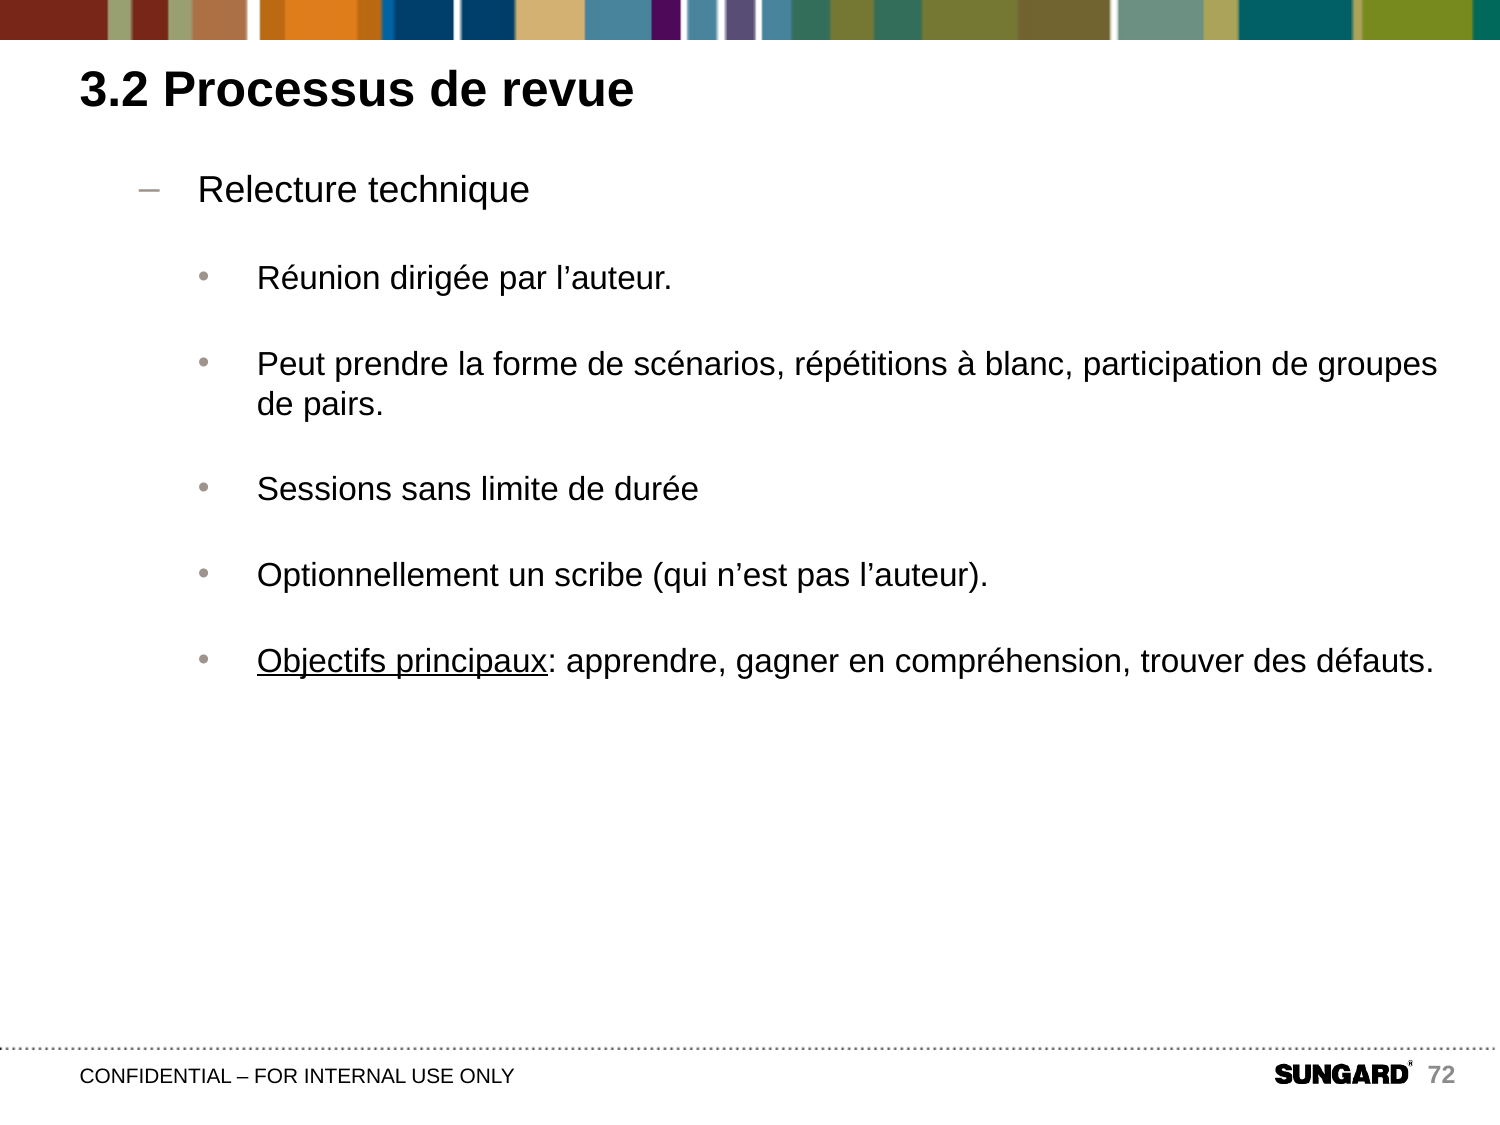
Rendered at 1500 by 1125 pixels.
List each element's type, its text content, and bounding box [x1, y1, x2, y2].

picture [0, 1043, 1500, 1050]
picture [1275, 1060, 1396, 1084]
picture [0, 0, 1500, 40]
list Relecture technique Réunion dirigée par l’auteur. Peut prendre la forme de scénarios, répétitions à blanc, participation de groupes de pairs. Sessions sans limite de durée Optionnellement un scribe (qui n’est pas l’auteur). Objectifs principaux: apprendre, gagner en compréhension, trouver des défauts. [79, 165, 1456, 1022]
title 3.2 Processus de revue [79, 55, 1456, 146]
slide_number 72 [1396, 1058, 1456, 1088]
